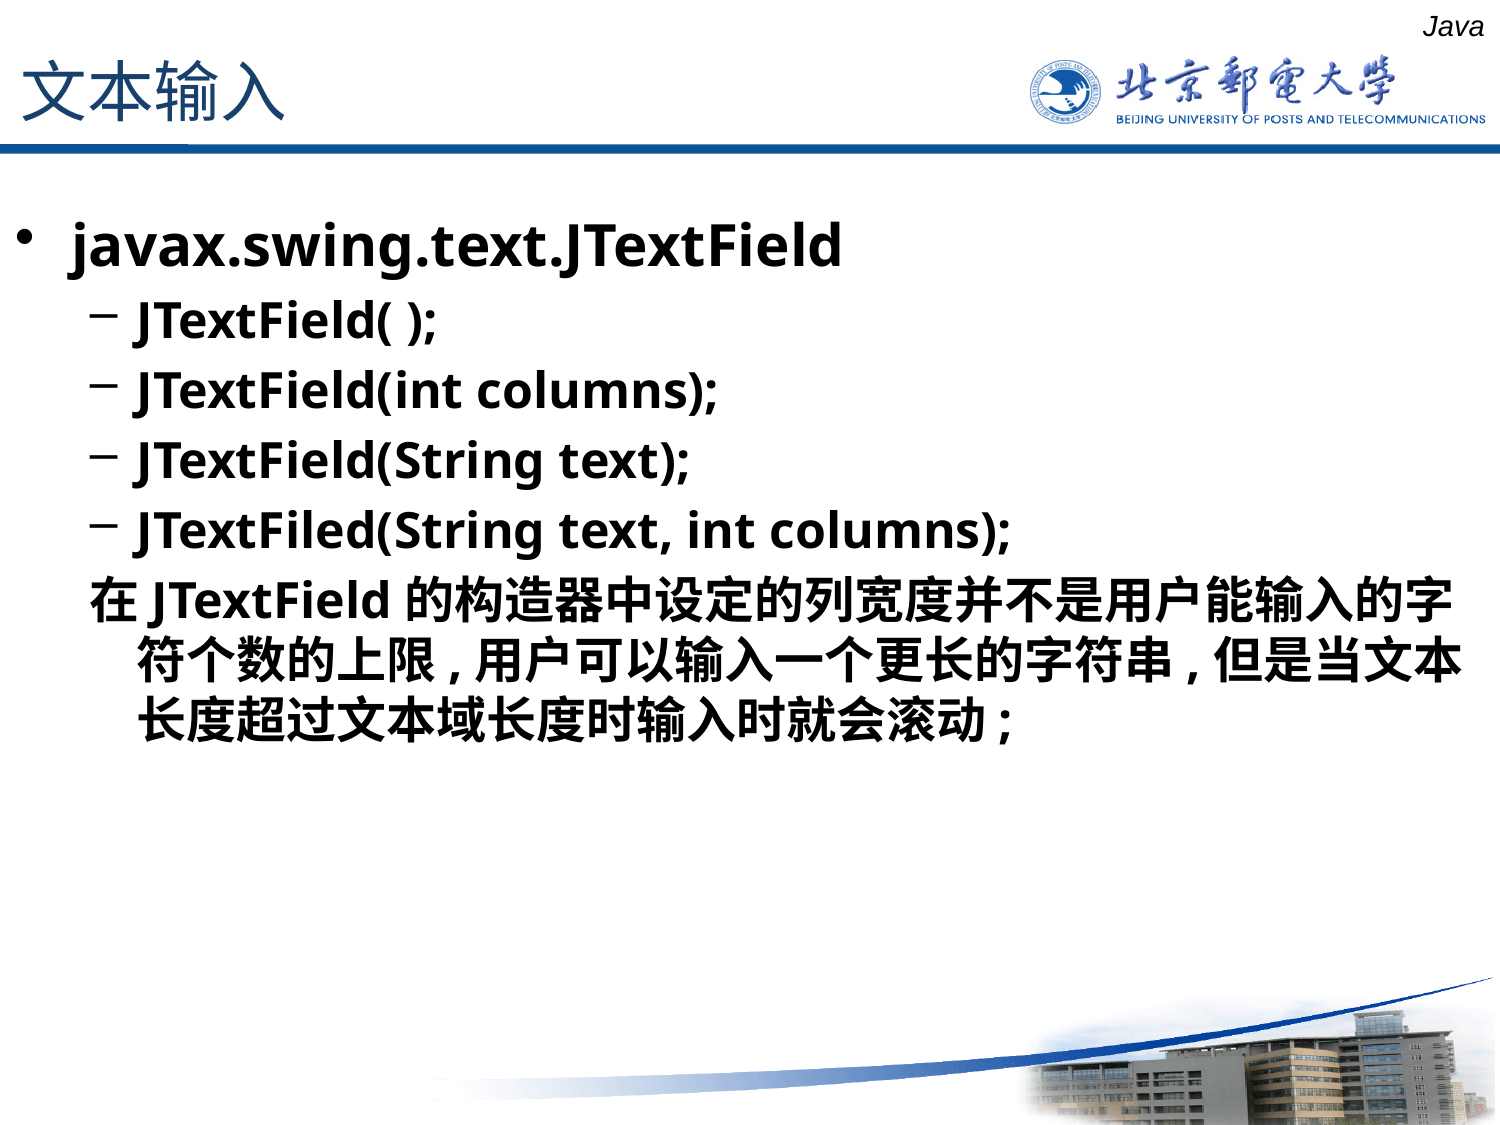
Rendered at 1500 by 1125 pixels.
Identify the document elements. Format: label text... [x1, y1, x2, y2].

picture [1281, 54, 1500, 131]
list javax.swing.text.JTextField JTextField( ); JTextField(int columns); JTextField(String text); JTextFiled(String text, int columns); 在JTextField的构造器中设定的列宽度并不是用户能输入的字符个数的上限,用户可以输入一个更长的字符串,但是当文本长度超过文本域长度时输入时就会滚动; [0, 200, 1500, 1062]
picture [431, 1062, 1495, 1125]
text_box Java [937, 0, 1500, 53]
title 文本输入 [5, 30, 1281, 150]
